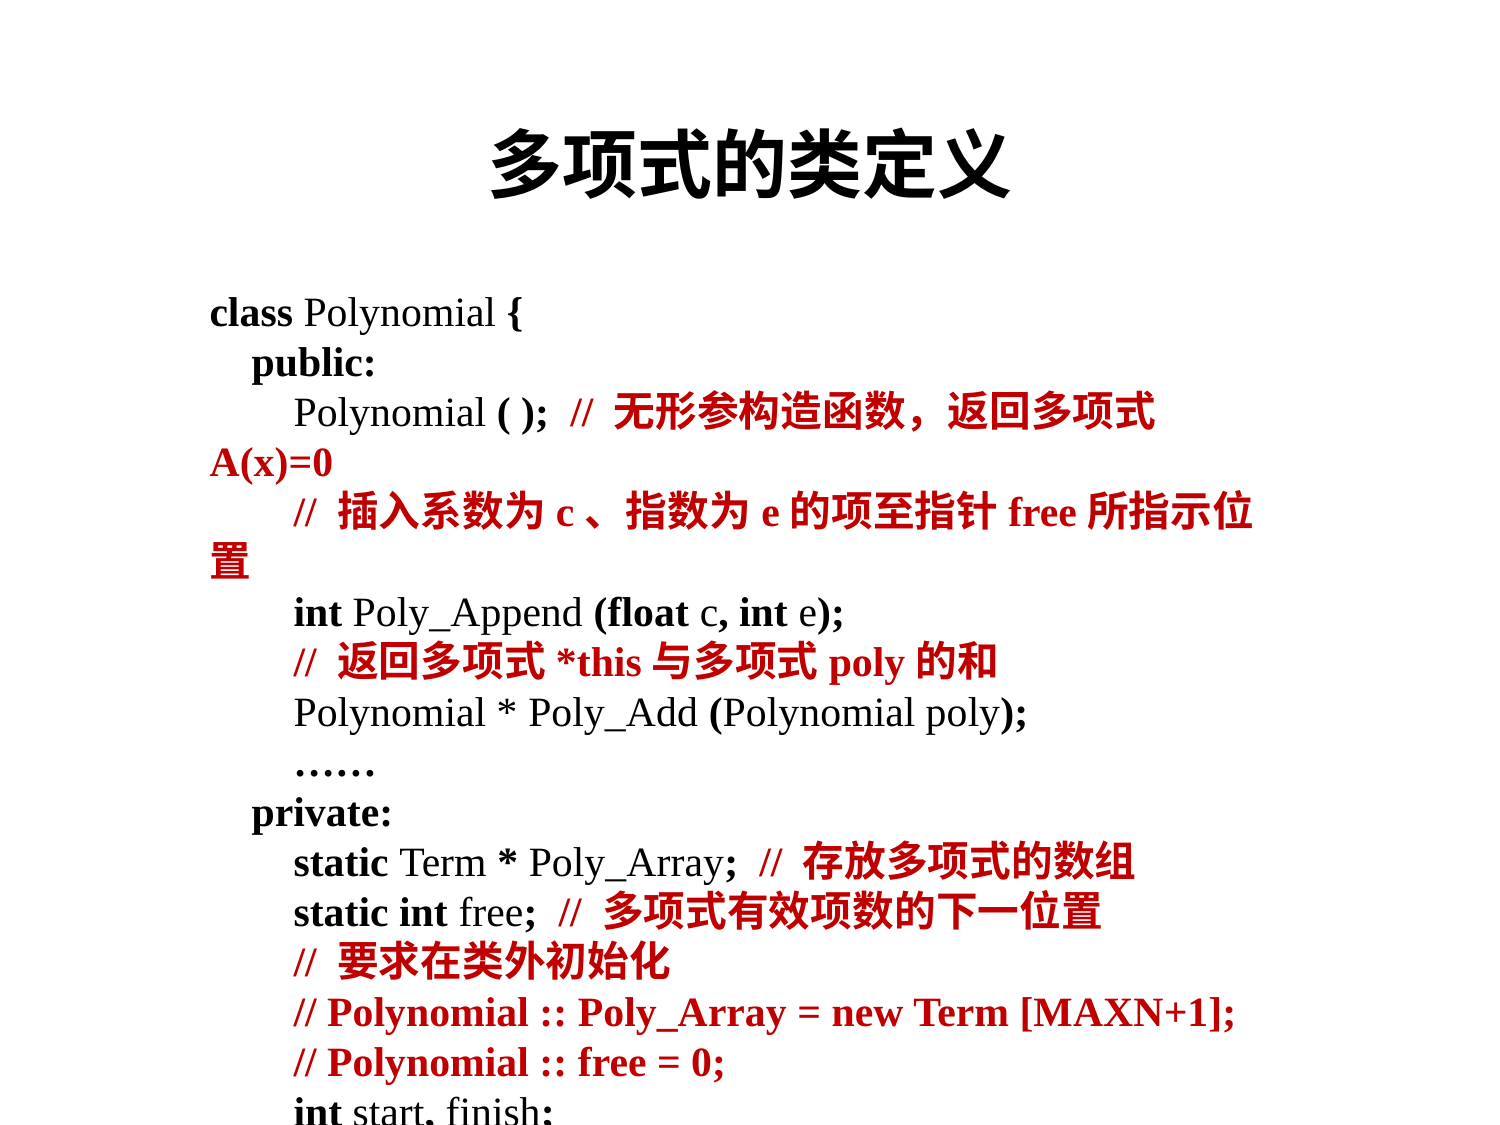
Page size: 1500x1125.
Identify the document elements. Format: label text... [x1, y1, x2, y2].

title 多项式的类定义 [103, 59, 1397, 278]
text_box class Polynomial { public: Polynomial ( ); // 无形参构造函数，返回多项式A(x)=0 // 插入系数为c、指数为e的项至指针free所指示位置 int Poly_Append (float c, int e); // 返回多项式*this与多项式poly的和 Polynomial * Poly_Add (Polynomial poly); …… private: static Term * Poly_Array; // 存放多项式的数组 static int free; // 多项式有效项数的下一位置 // 要求在类外初始化 // Polynomial :: Poly_Array = new Term [MAXN+1]; // Polynomial :: free = 0; int start, finish; }; [194, 277, 1306, 1059]
